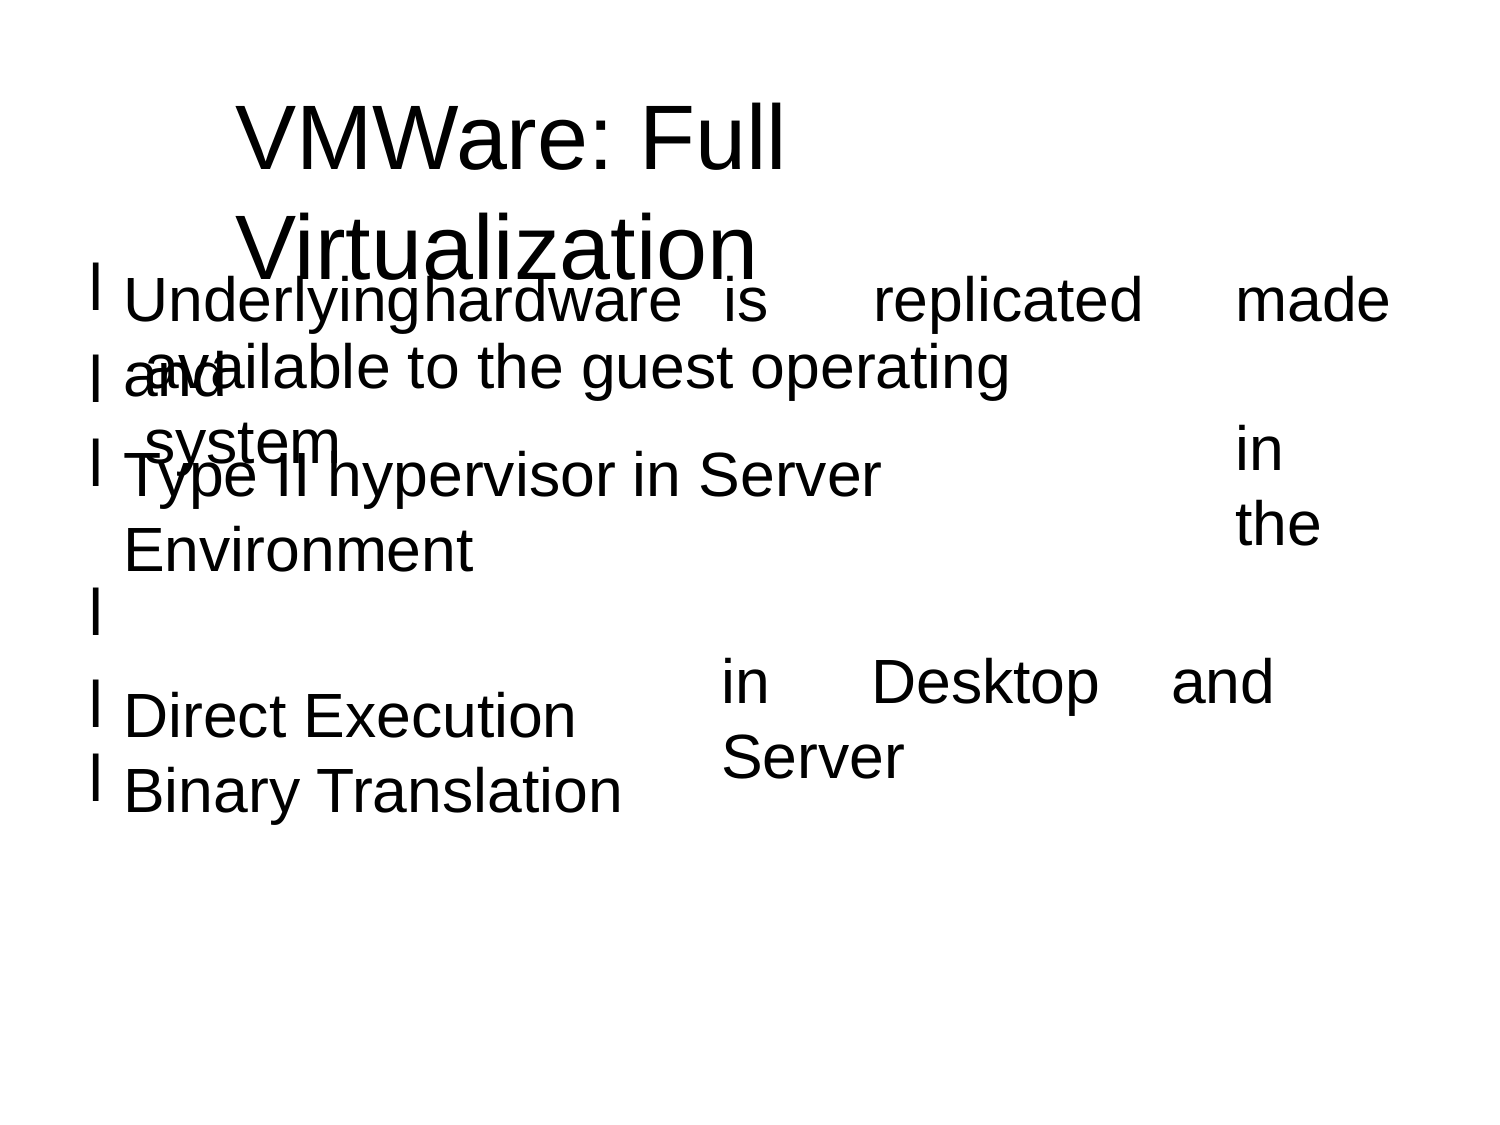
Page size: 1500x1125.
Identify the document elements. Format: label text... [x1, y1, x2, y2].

text_box available to the guest operating system [144, 324, 1138, 406]
text_box made in the [1235, 256, 1413, 637]
text_box VMWare: Full Virtualization [235, 75, 1264, 298]
text_box VMware implements full virtualization Desktop environments Type II hypervisor in Server Environment [87, 406, 1199, 649]
text_box in Desktop and Server [721, 639, 1412, 791]
text_box Underlying hardware is replicated and [87, 256, 1226, 409]
text_box Type I hypervisor Environments Direct Execution Binary Translation [87, 639, 668, 1039]
